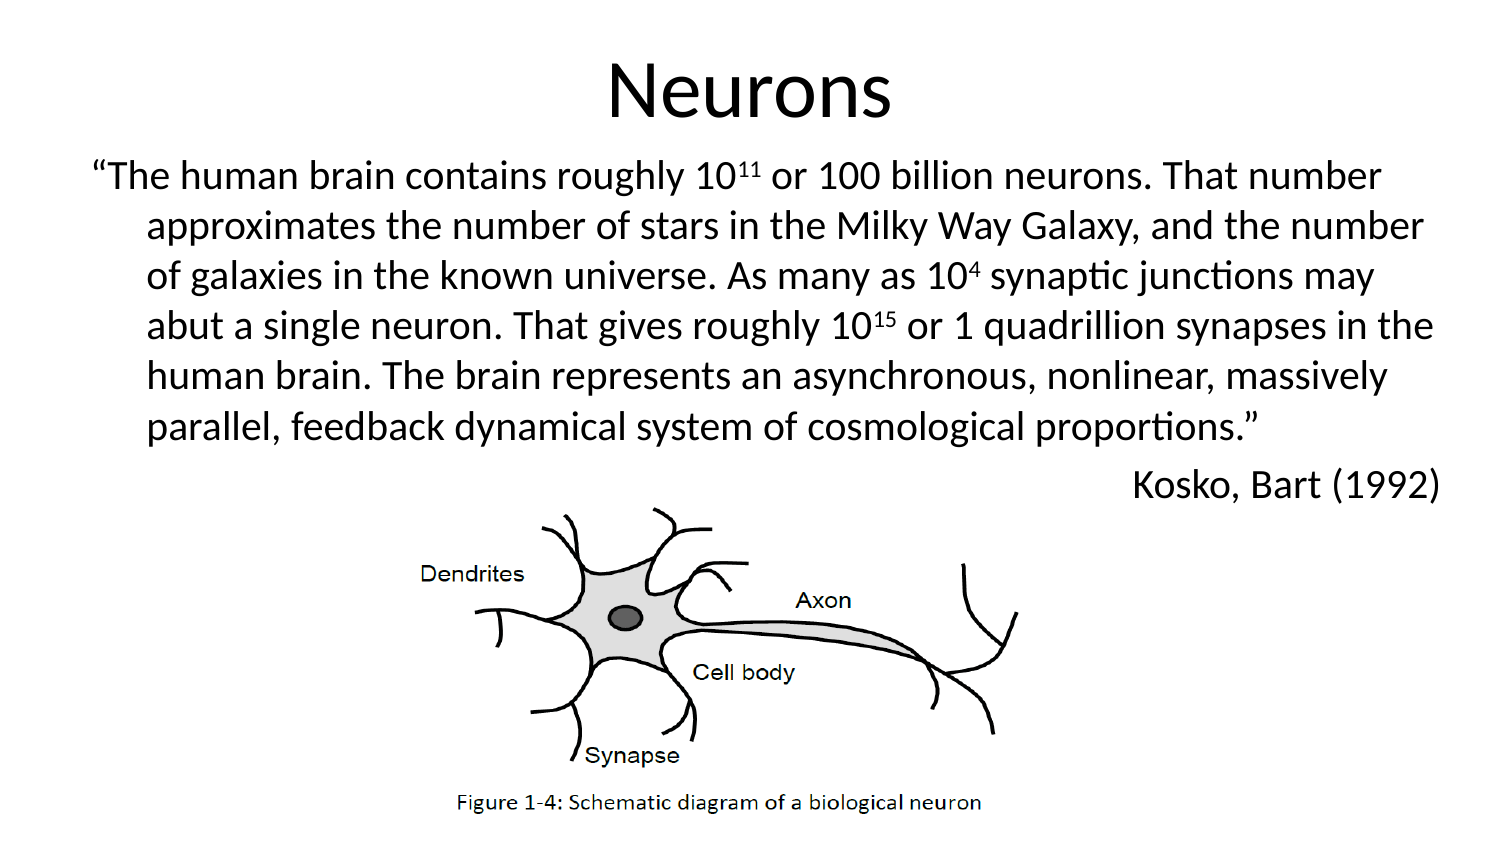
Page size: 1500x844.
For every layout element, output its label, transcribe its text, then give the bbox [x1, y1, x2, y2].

list “The human brain contains roughly 1011 or 100 billion neurons. That number approximates the number of stars in the Milky Way Galaxy, and the number of galaxies in the known universe. As many as 104 synaptic junctions may abut a single neuron. That gives roughly 1015 or 1 quadrillion synapses in the human brain. The brain represents an asynchronous, nonlinear, massively parallel, feedback dynamical system of cosmological proportions.” Kosko, Bart (1992) [75, 140, 1463, 432]
title Neurons [75, 28, 1425, 140]
picture [399, 494, 1030, 824]
